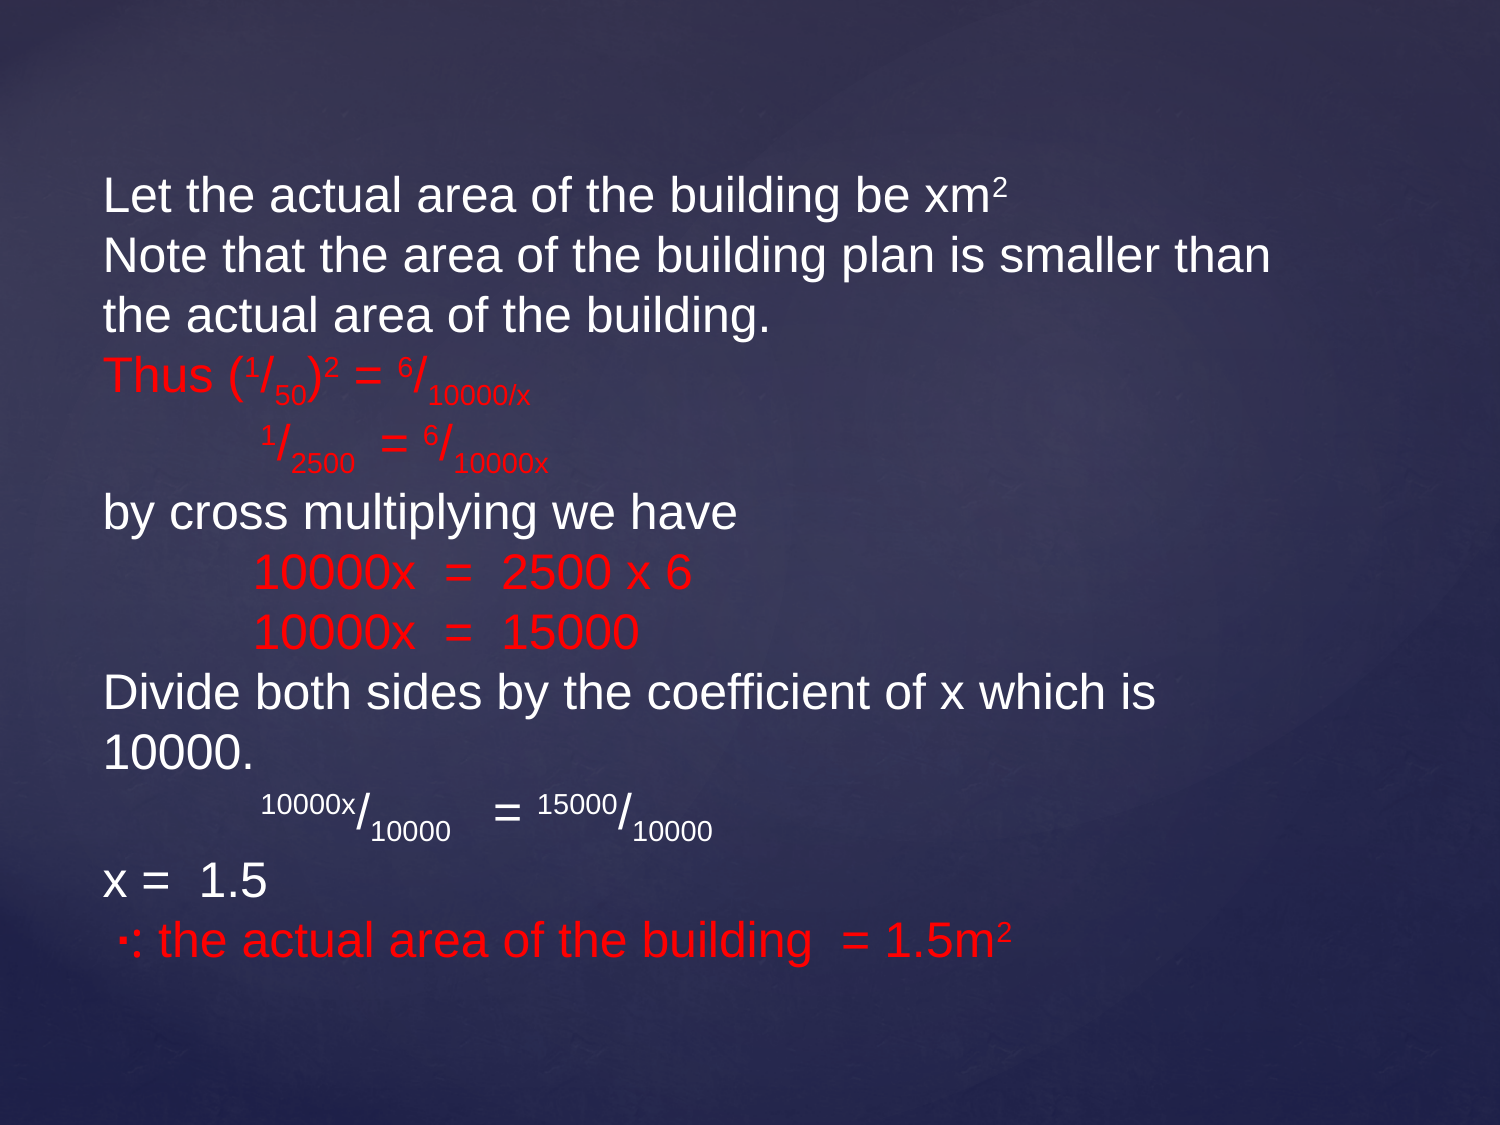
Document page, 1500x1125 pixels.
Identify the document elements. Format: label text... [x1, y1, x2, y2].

title Let the actual area of the building be xm2 Note that the area of the building plan is smaller than the actual area of the building. Thus (1/50)2 = 6/10000/x 1/2500 = 6/10000x by cross multiplying we have 10000x = 2500 x 6 10000x = 15000 Divide both sides by the coefficient of x which is 10000. 10000x/10000 = 15000/10000 x = 1.5 ∙: the actual area of the building = 1.5m2 [87, 149, 1325, 975]
